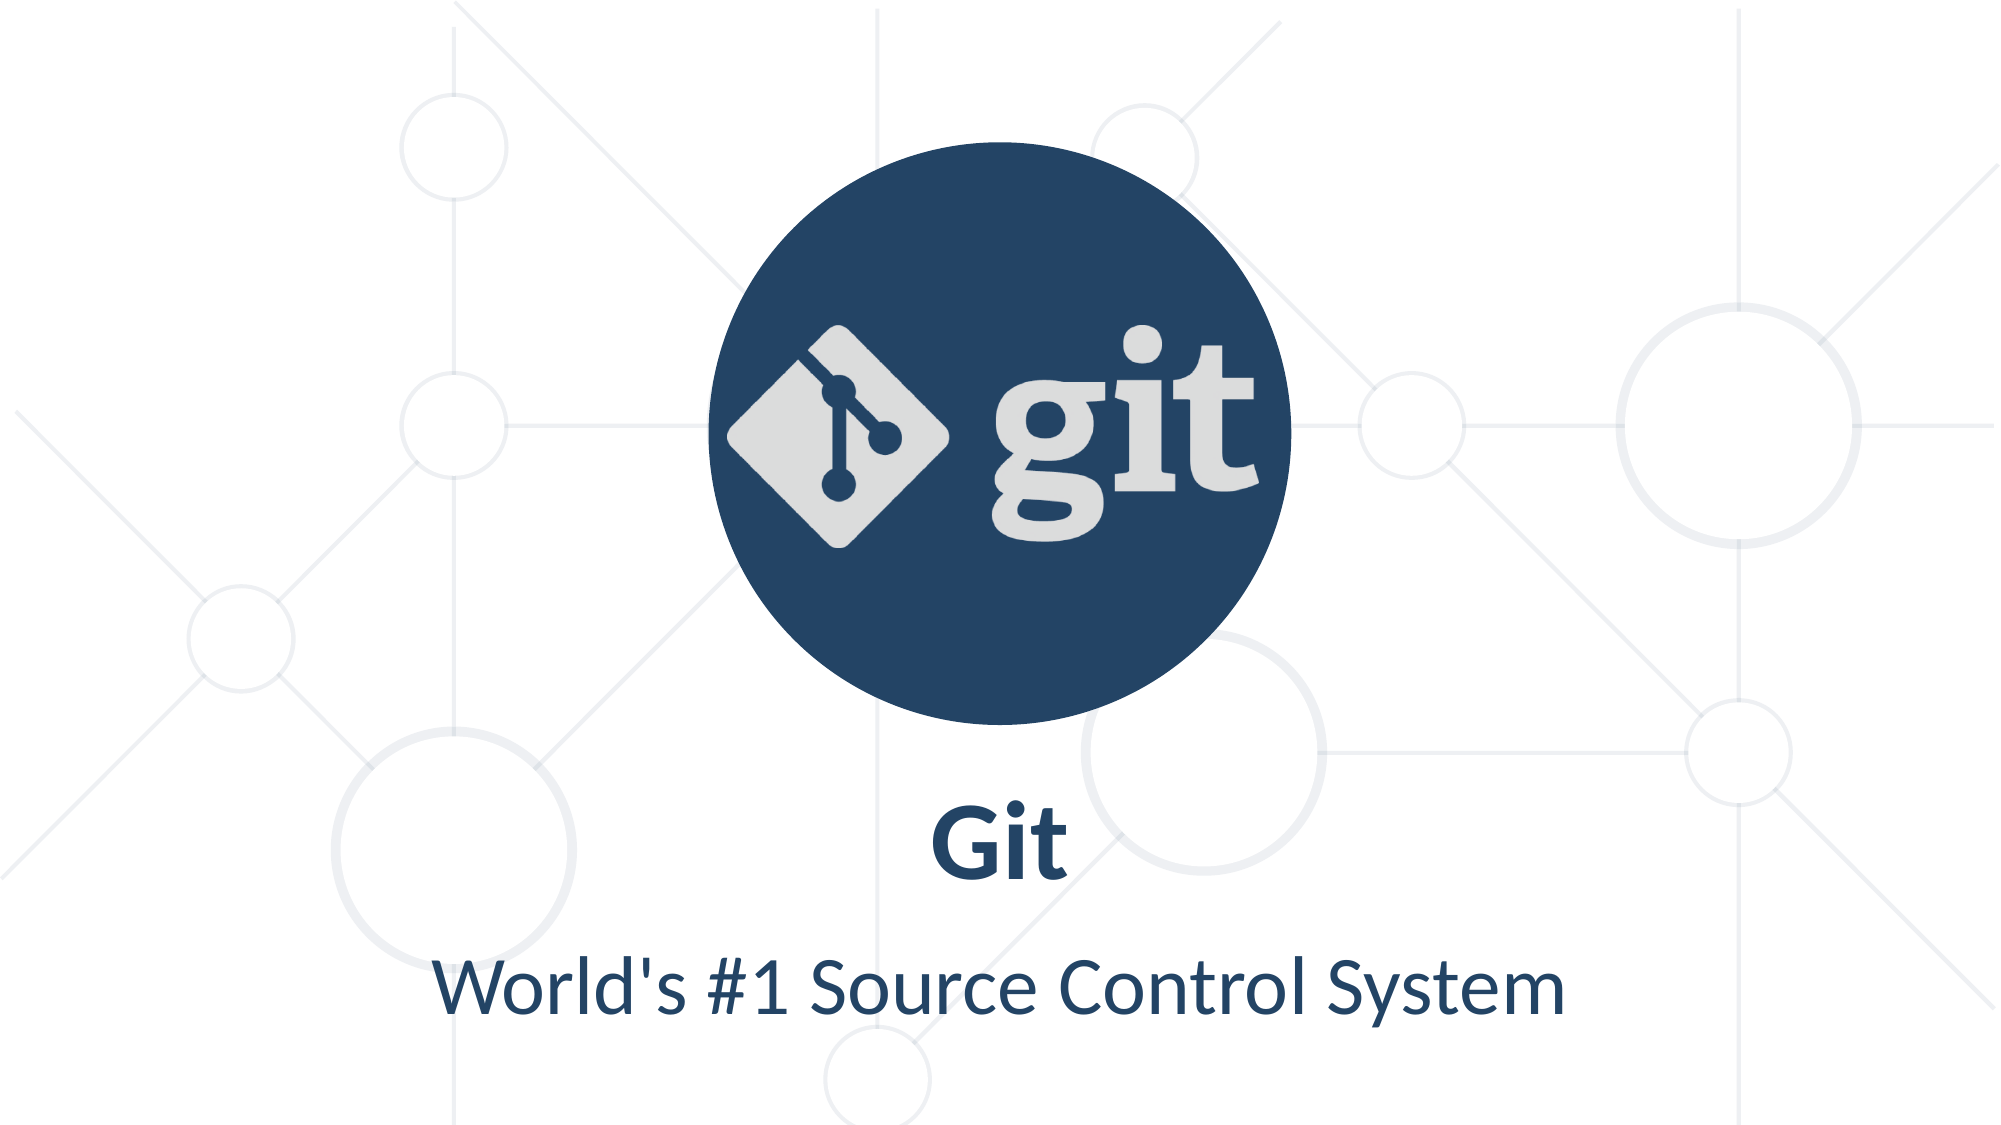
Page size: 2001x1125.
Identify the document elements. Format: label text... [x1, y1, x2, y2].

picture [727, 325, 1259, 548]
title Git [100, 771, 1900, 898]
subtitle World's #1 Source Control System [100, 916, 1900, 1043]
